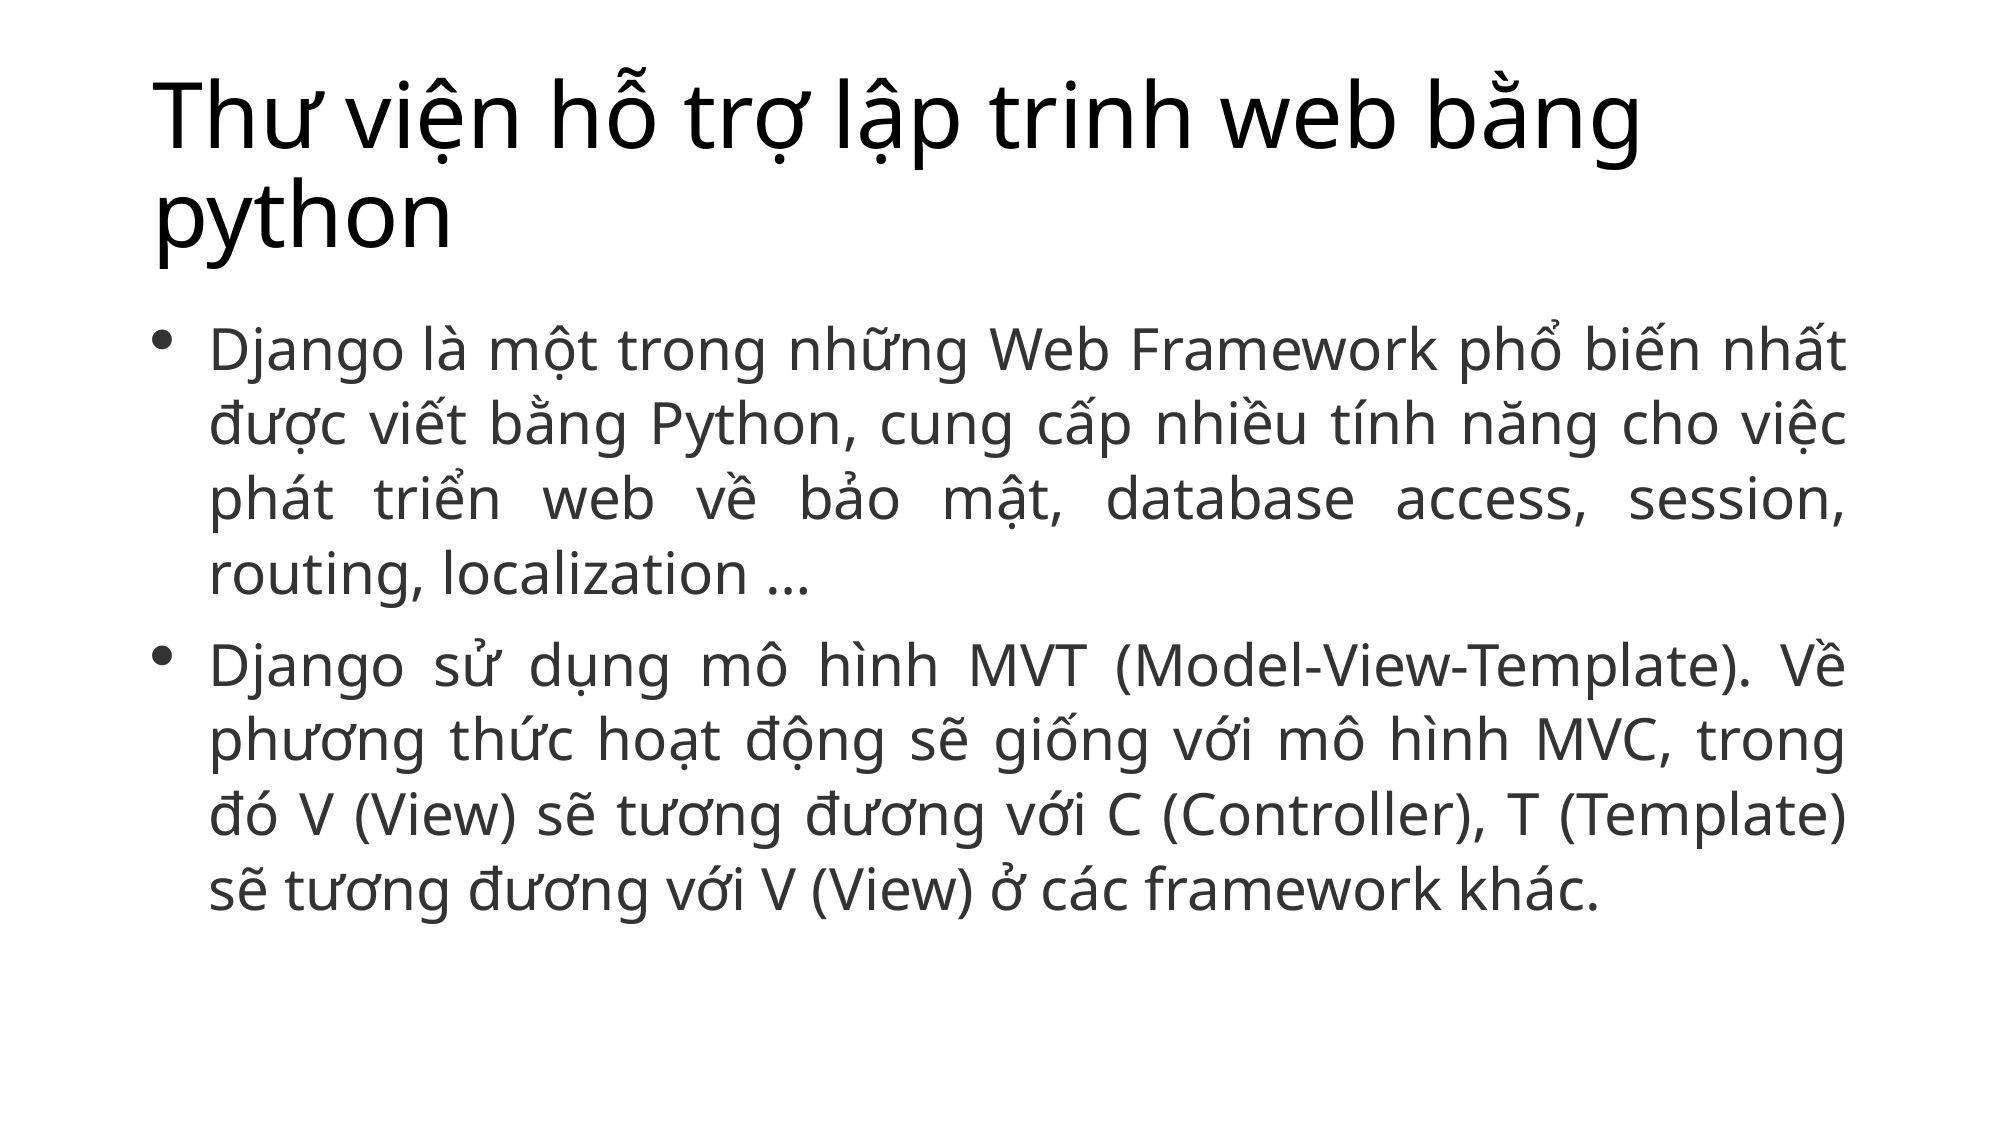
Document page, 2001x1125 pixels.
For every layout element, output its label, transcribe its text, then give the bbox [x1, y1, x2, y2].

title Thư viện hỗ trợ lập trinh web bằng python [137, 59, 1863, 278]
list Django là một trong những Web Framework phổ biến nhất được viết bằng Python, cung cấp nhiều tính năng cho việc phát triển web về bảo mật, database access, session, routing, localization … Django sử dụng mô hình MVT (Model-View-Template). Về phương thức hoạt động sẽ giống với mô hình MVC, trong đó V (View) sẽ tương đương với C (Controller), T (Template) sẽ tương đương với V (View) ở các framework khác. [137, 299, 1863, 1014]
